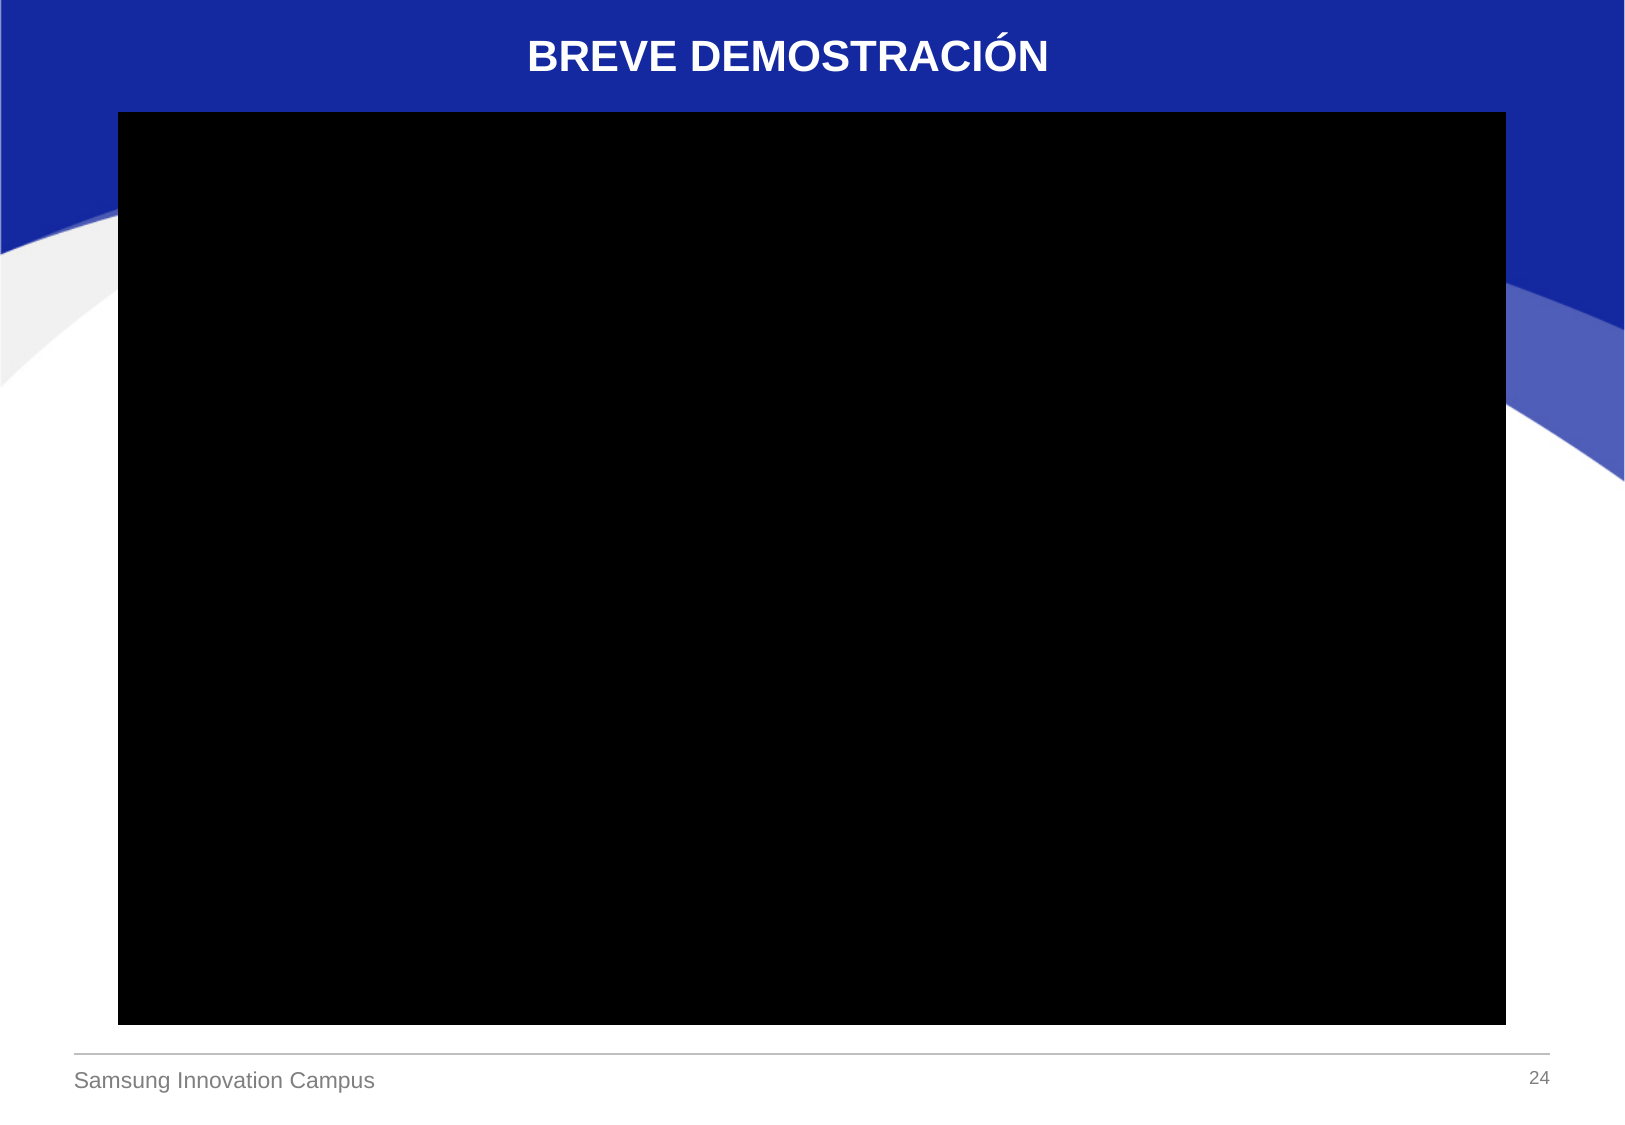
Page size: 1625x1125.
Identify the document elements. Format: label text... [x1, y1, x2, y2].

text_box [1511, 424, 1625, 490]
text_box BREVE DEMOSTRACIÓN [512, 12, 1233, 79]
picture [0, 0, 1625, 1125]
